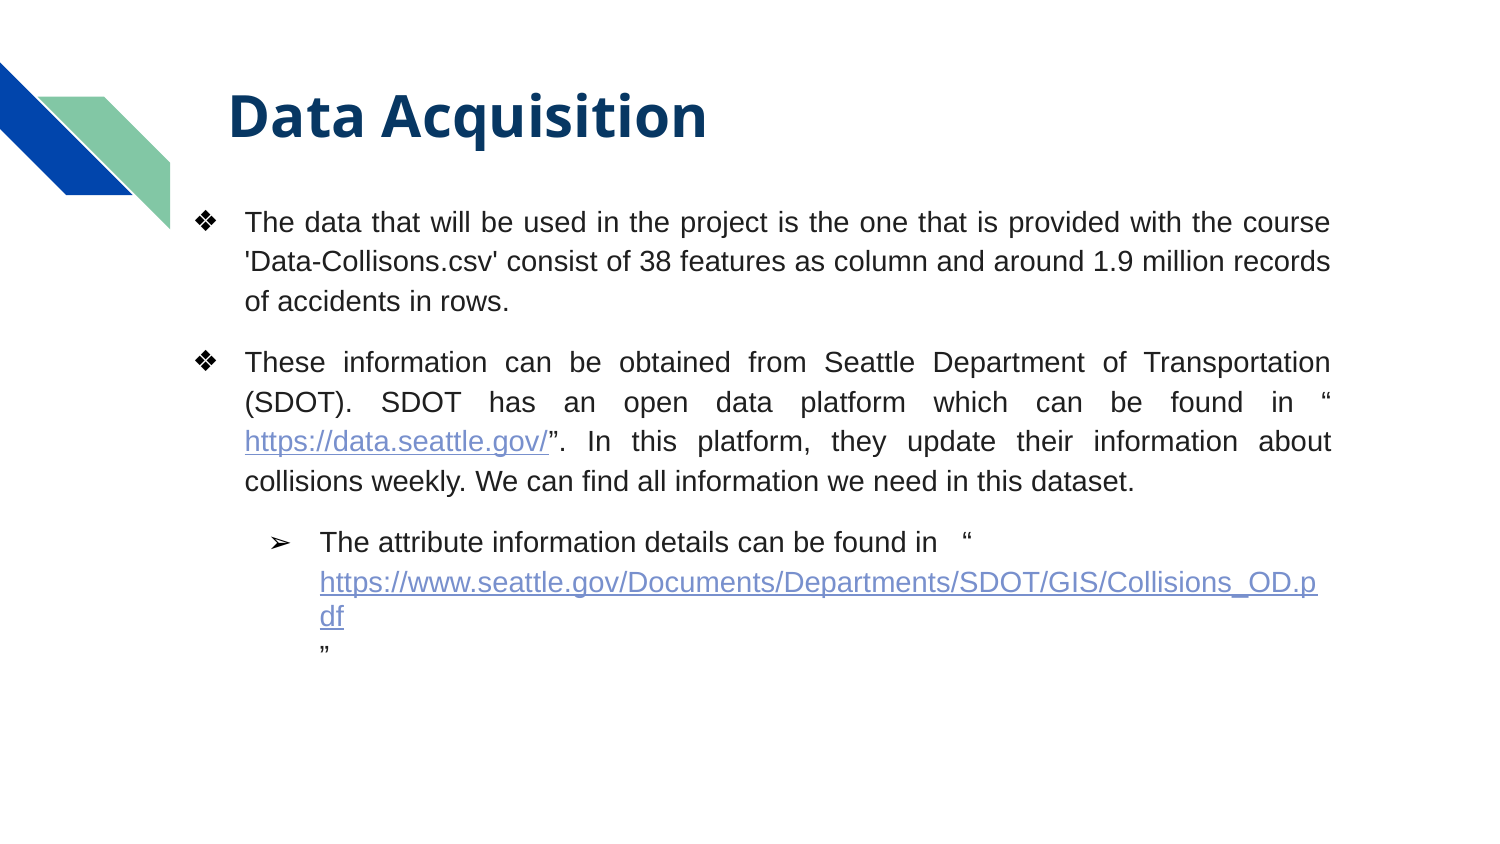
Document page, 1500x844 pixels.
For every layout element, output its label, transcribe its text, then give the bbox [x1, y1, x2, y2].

list The data that will be used in the project is the one that is provided with the course 'Data-Collisons.csv' consist of 38 features as column and around 1.9 million records of accidents in rows. These information can be obtained from Seattle Department of Transportation (SDOT). SDOT has an open data platform which can be found in “https://data.seattle.gov/”. In this platform, they update their information about collisions weekly. We can find all information we need in this dataset. The attribute information details can be found in “https://www.seattle.gov/Documents/Departments/SDOT/GIS/Collisions_OD.pdf” [154, 183, 1348, 661]
title Data Acquisition [212, 64, 1368, 154]
